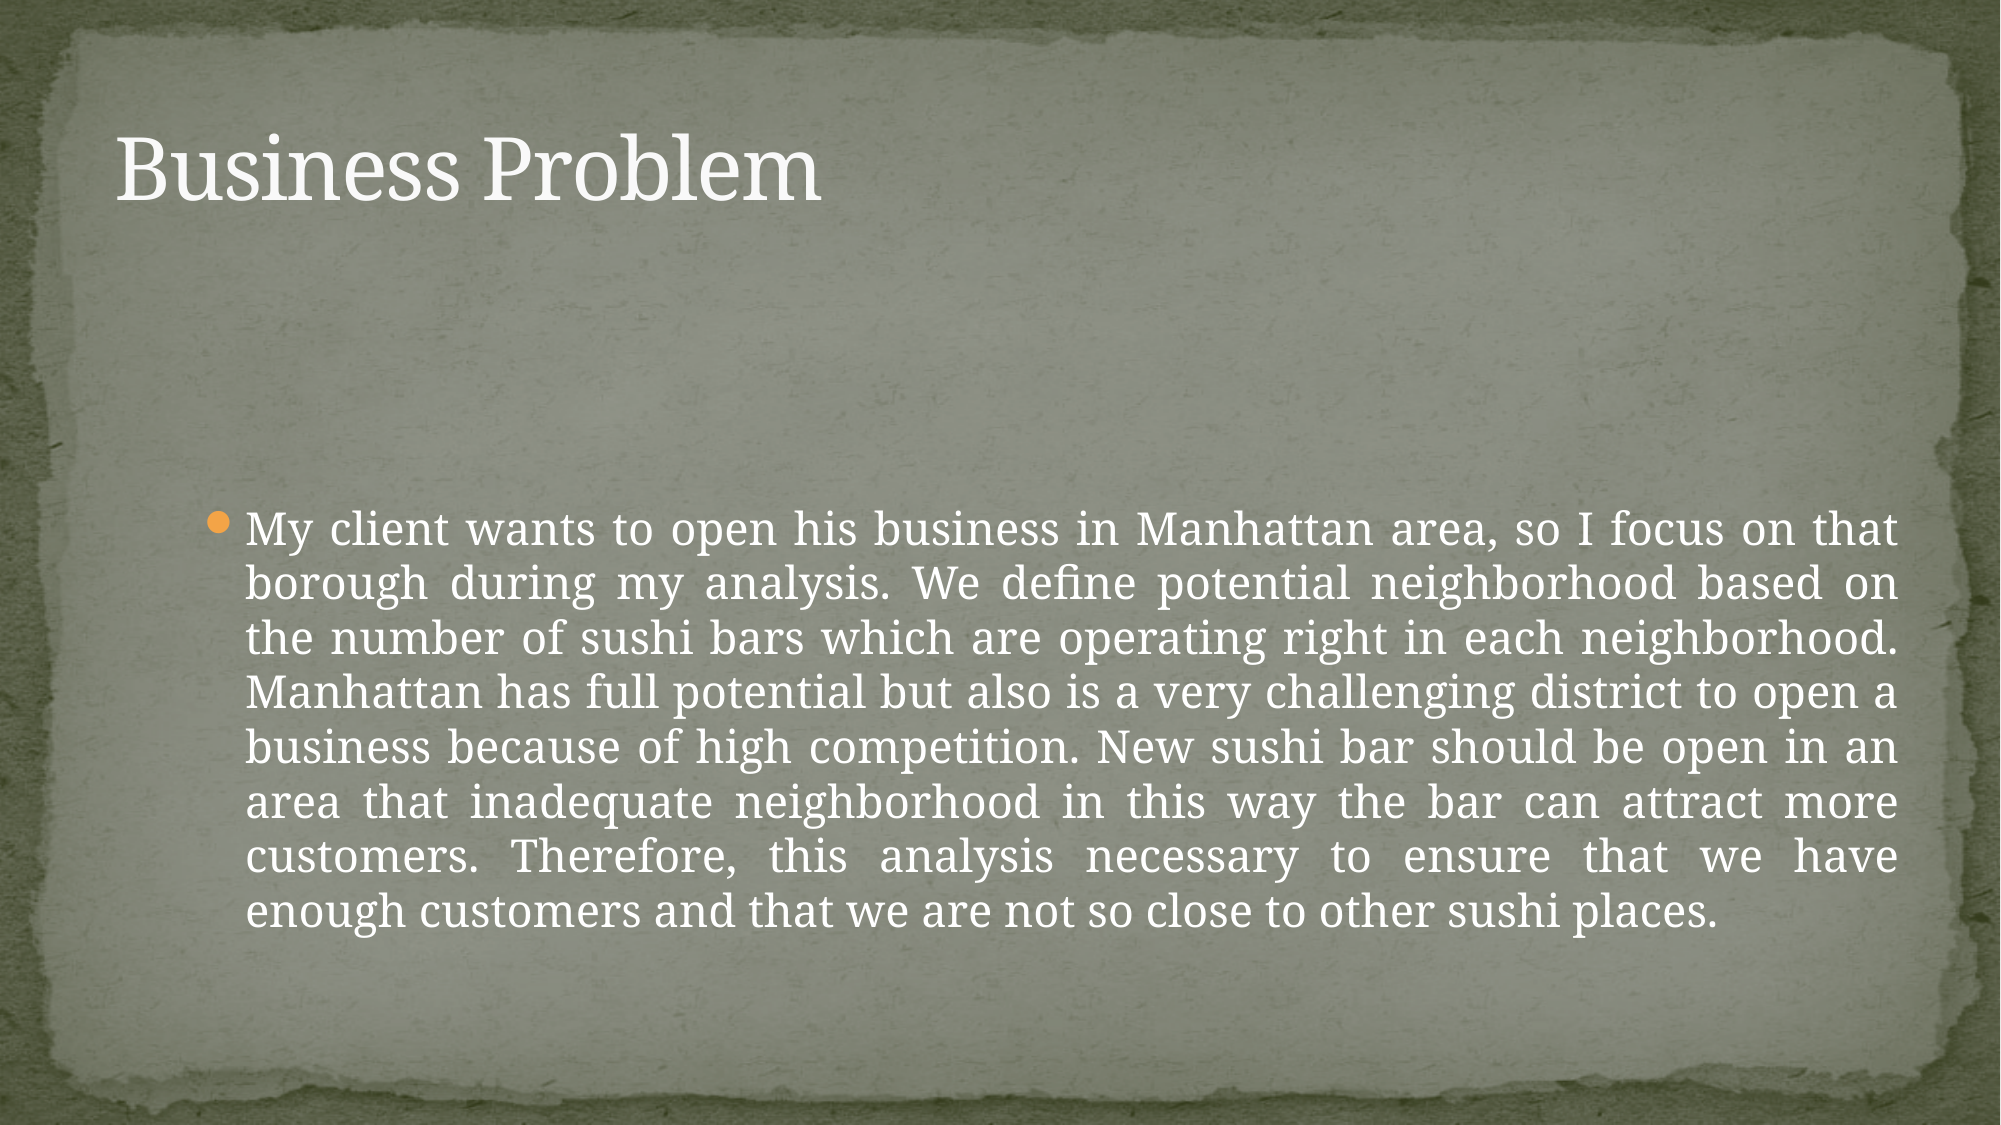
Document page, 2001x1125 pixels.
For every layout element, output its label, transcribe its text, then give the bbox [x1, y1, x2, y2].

list My client wants to open his business in Manhattan area, so I focus on that borough during my analysis. We define potential neighborhood based on the number of sushi bars which are operating right in each neighborhood. Manhattan has full potential but also is a very challenging district to open a business because of high competition. New sushi bar should be open in an area that inadequate neighborhood in this way the bar can attract more customers. Therefore, this analysis necessary to ensure that we have enough customers and that we are not so close to other sushi places. [189, 427, 1916, 988]
title Business Problem [99, 24, 1900, 225]
